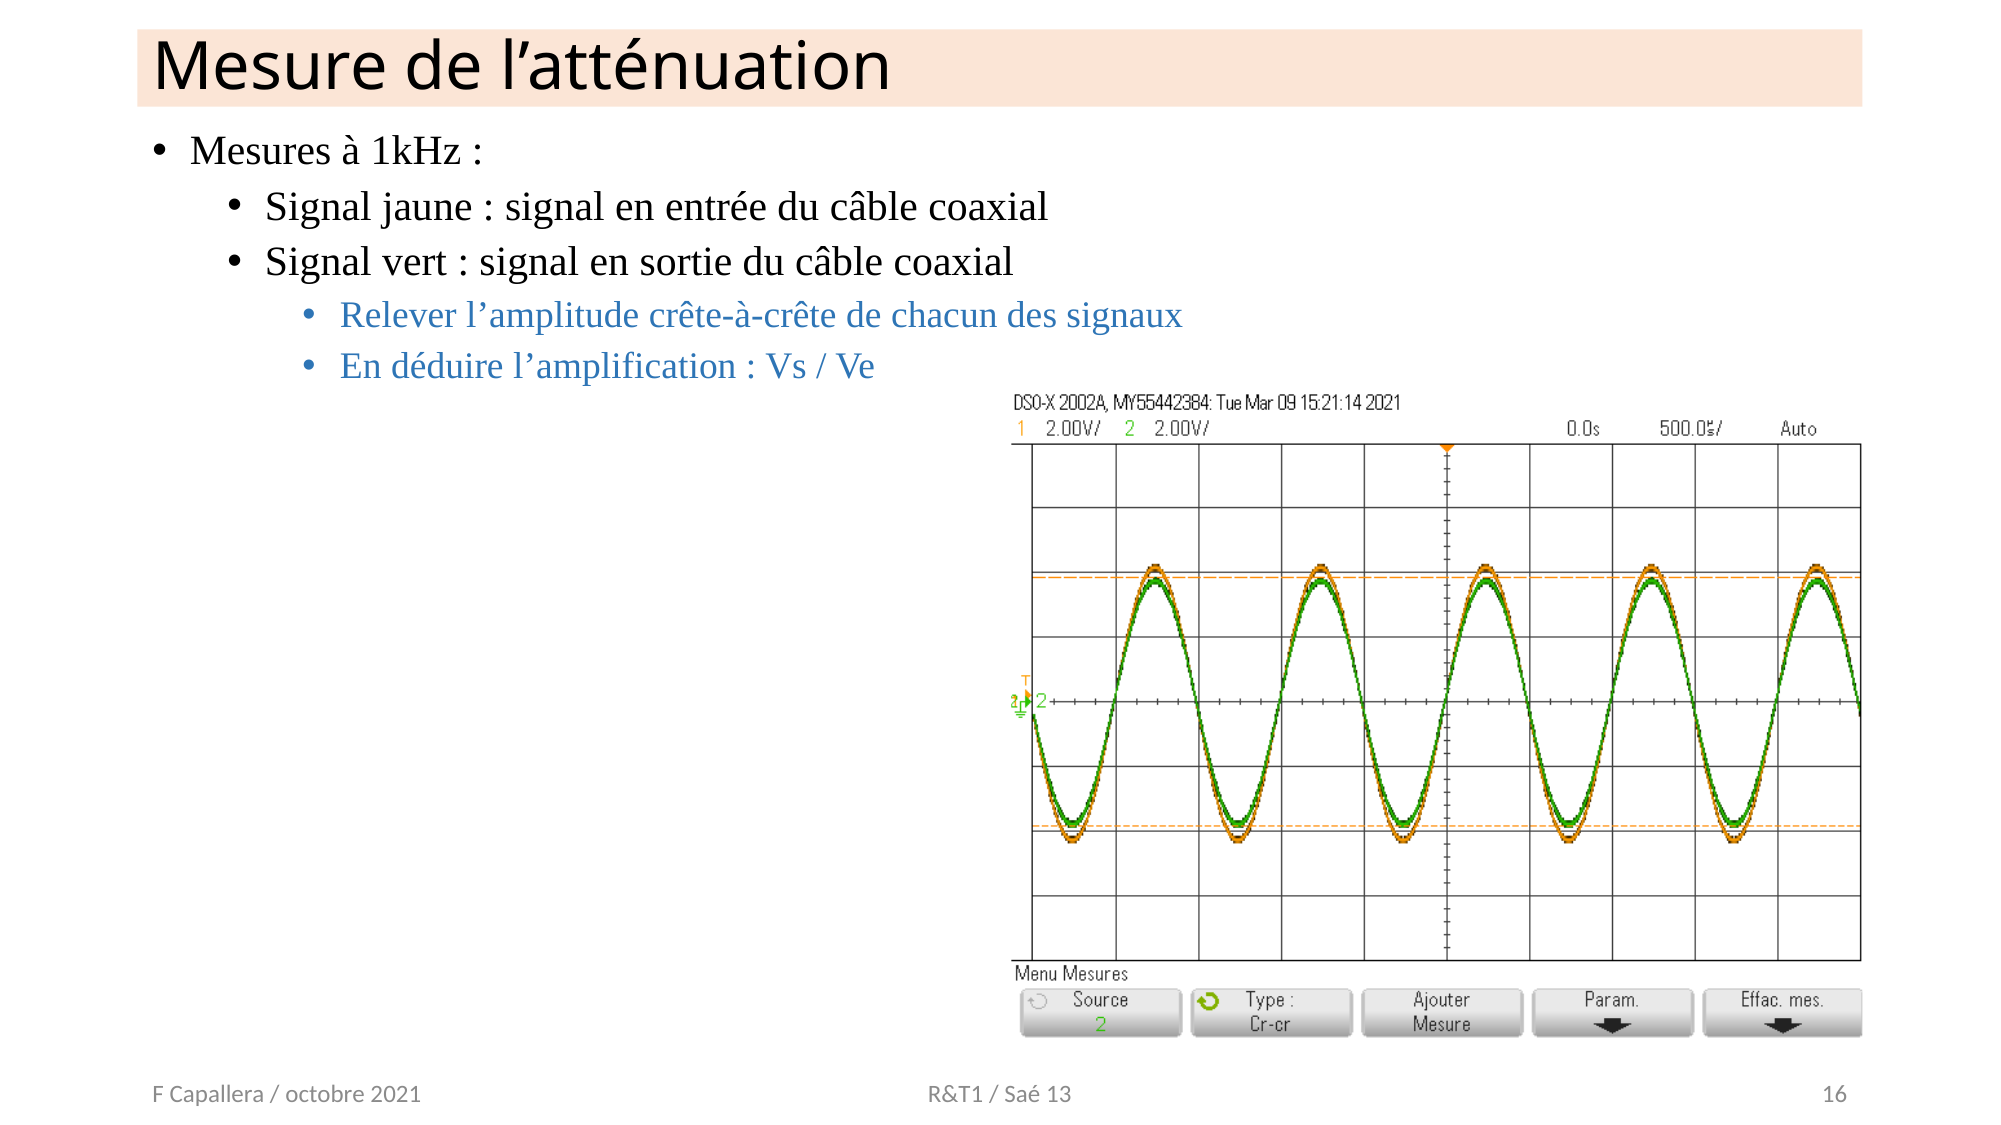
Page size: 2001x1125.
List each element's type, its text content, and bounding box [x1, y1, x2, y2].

slide_number 16 [1412, 1062, 1863, 1123]
picture [1011, 388, 1863, 1039]
footer R&T1 / Saé 13 [662, 1062, 1338, 1123]
slide_number F Capallera / octobre 2021 [137, 1062, 588, 1123]
list Mesures à 1kHz : Signal jaune : signal en entrée du câble coaxial Signal vert : signal en sortie du câble coaxial Relever l’amplitude crête-à-crête de chacun des signaux En déduire l’amplification : Vs / Ve [137, 121, 1863, 1014]
title Mesure de l’atténuation [137, 29, 1863, 107]
